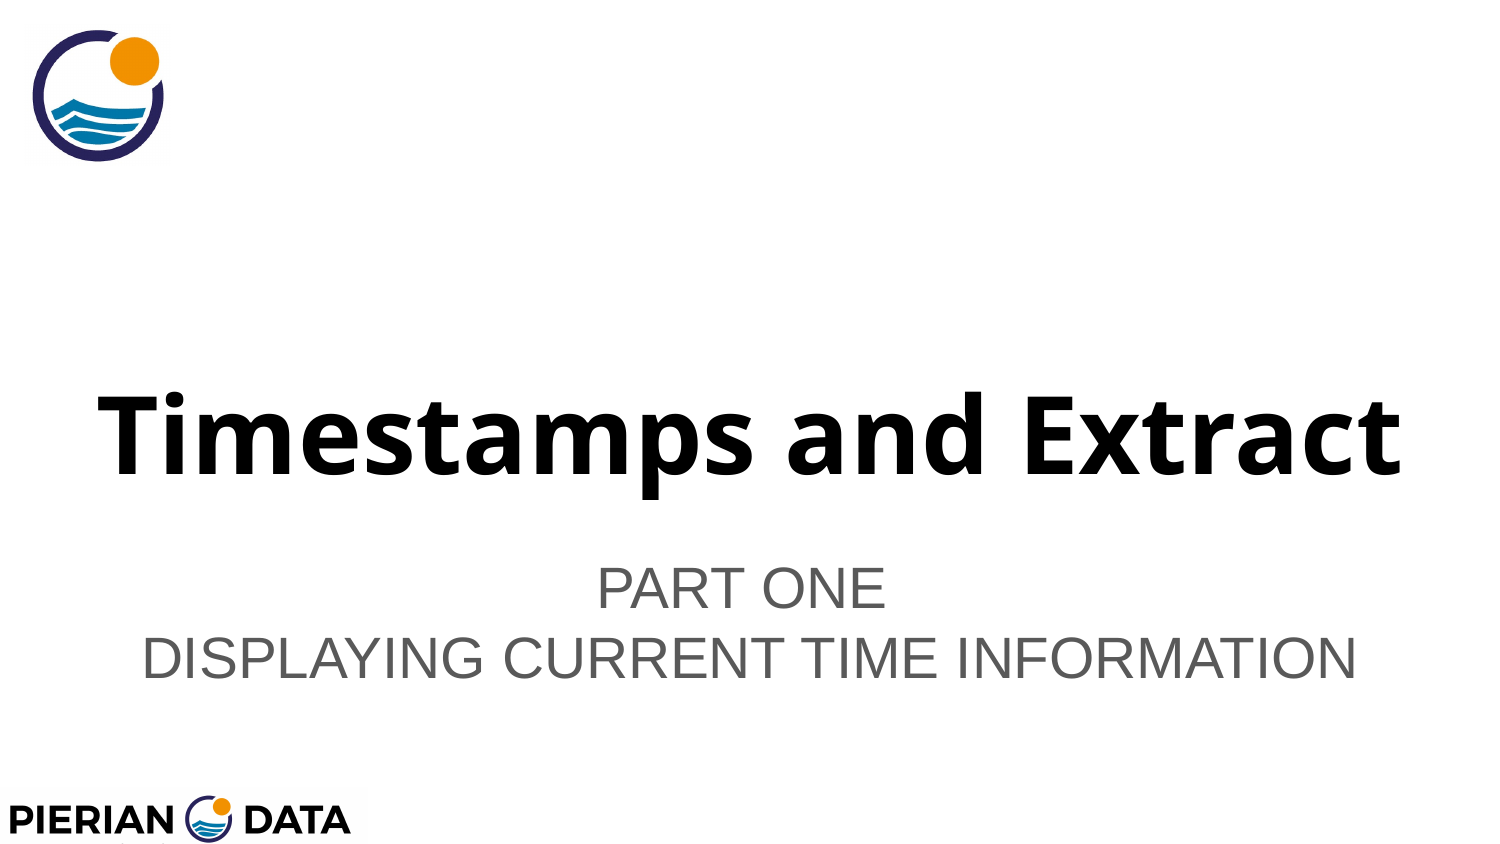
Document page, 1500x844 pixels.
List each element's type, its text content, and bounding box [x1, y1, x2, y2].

picture [0, 787, 368, 844]
picture [24, 24, 172, 167]
subtitle PART ONE DISPLAYING CURRENT TIME INFORMATION [51, 464, 1449, 595]
title Timestamps and Extract [51, 174, 1449, 464]
